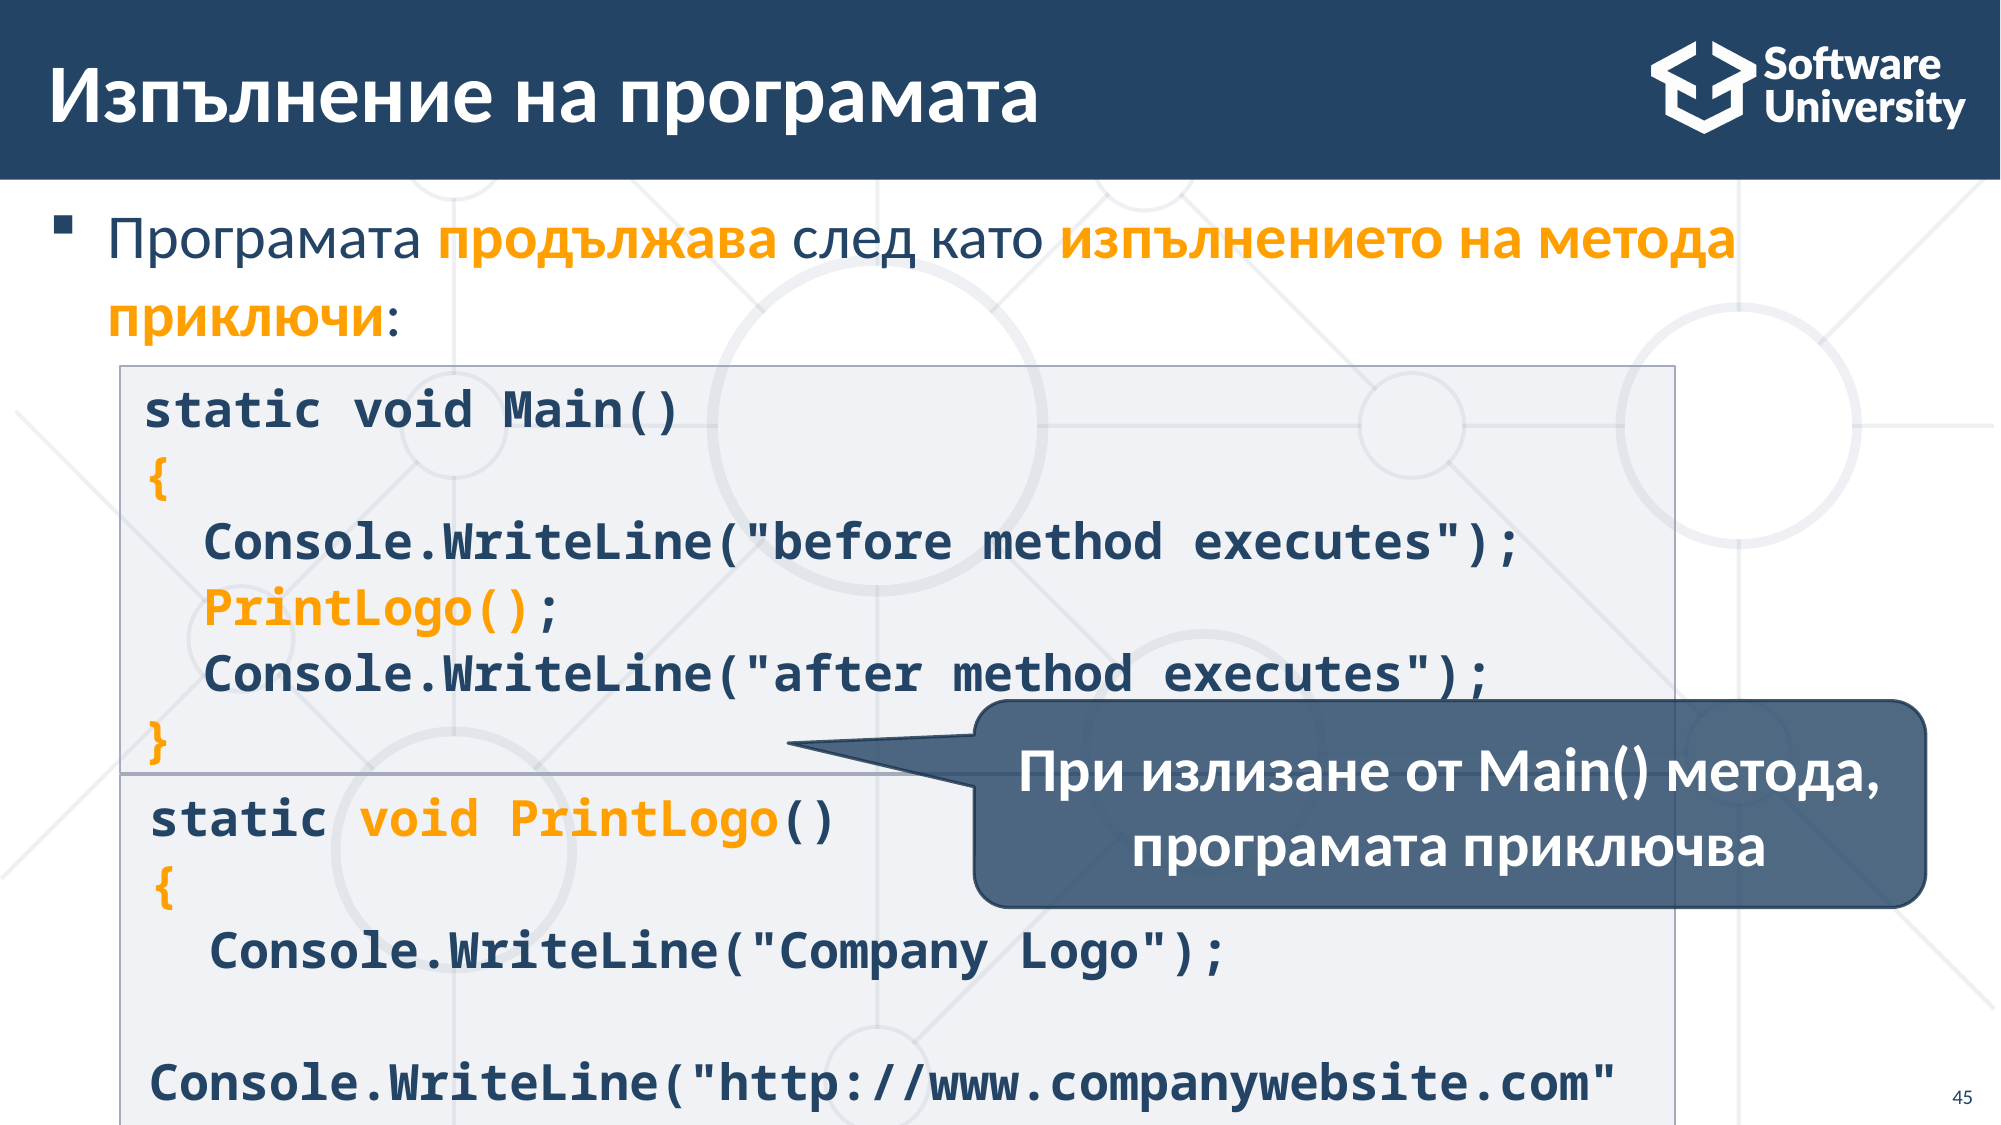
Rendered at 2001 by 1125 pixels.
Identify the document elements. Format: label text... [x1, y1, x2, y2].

text_box static void Main() { Console.WriteLine("before method executes"); PrintLogo(); Console.WriteLine("after method executes"); } [119, 365, 1675, 774]
picture [1651, 41, 1966, 134]
text_box static void PrintLogo() { Console.WriteLine("Company Logo"); Console.WriteLine("http://www.companywebsite.com"); } [119, 774, 1675, 1125]
list Програмата продължава след като изпълнението на метода приключи: [31, 186, 1969, 321]
slide_number 45 [1927, 1067, 1989, 1117]
text_box При излизане от Main() метода, програмата приключва [785, 698, 1928, 910]
title Изпълнение на програмата [31, 16, 1625, 162]
